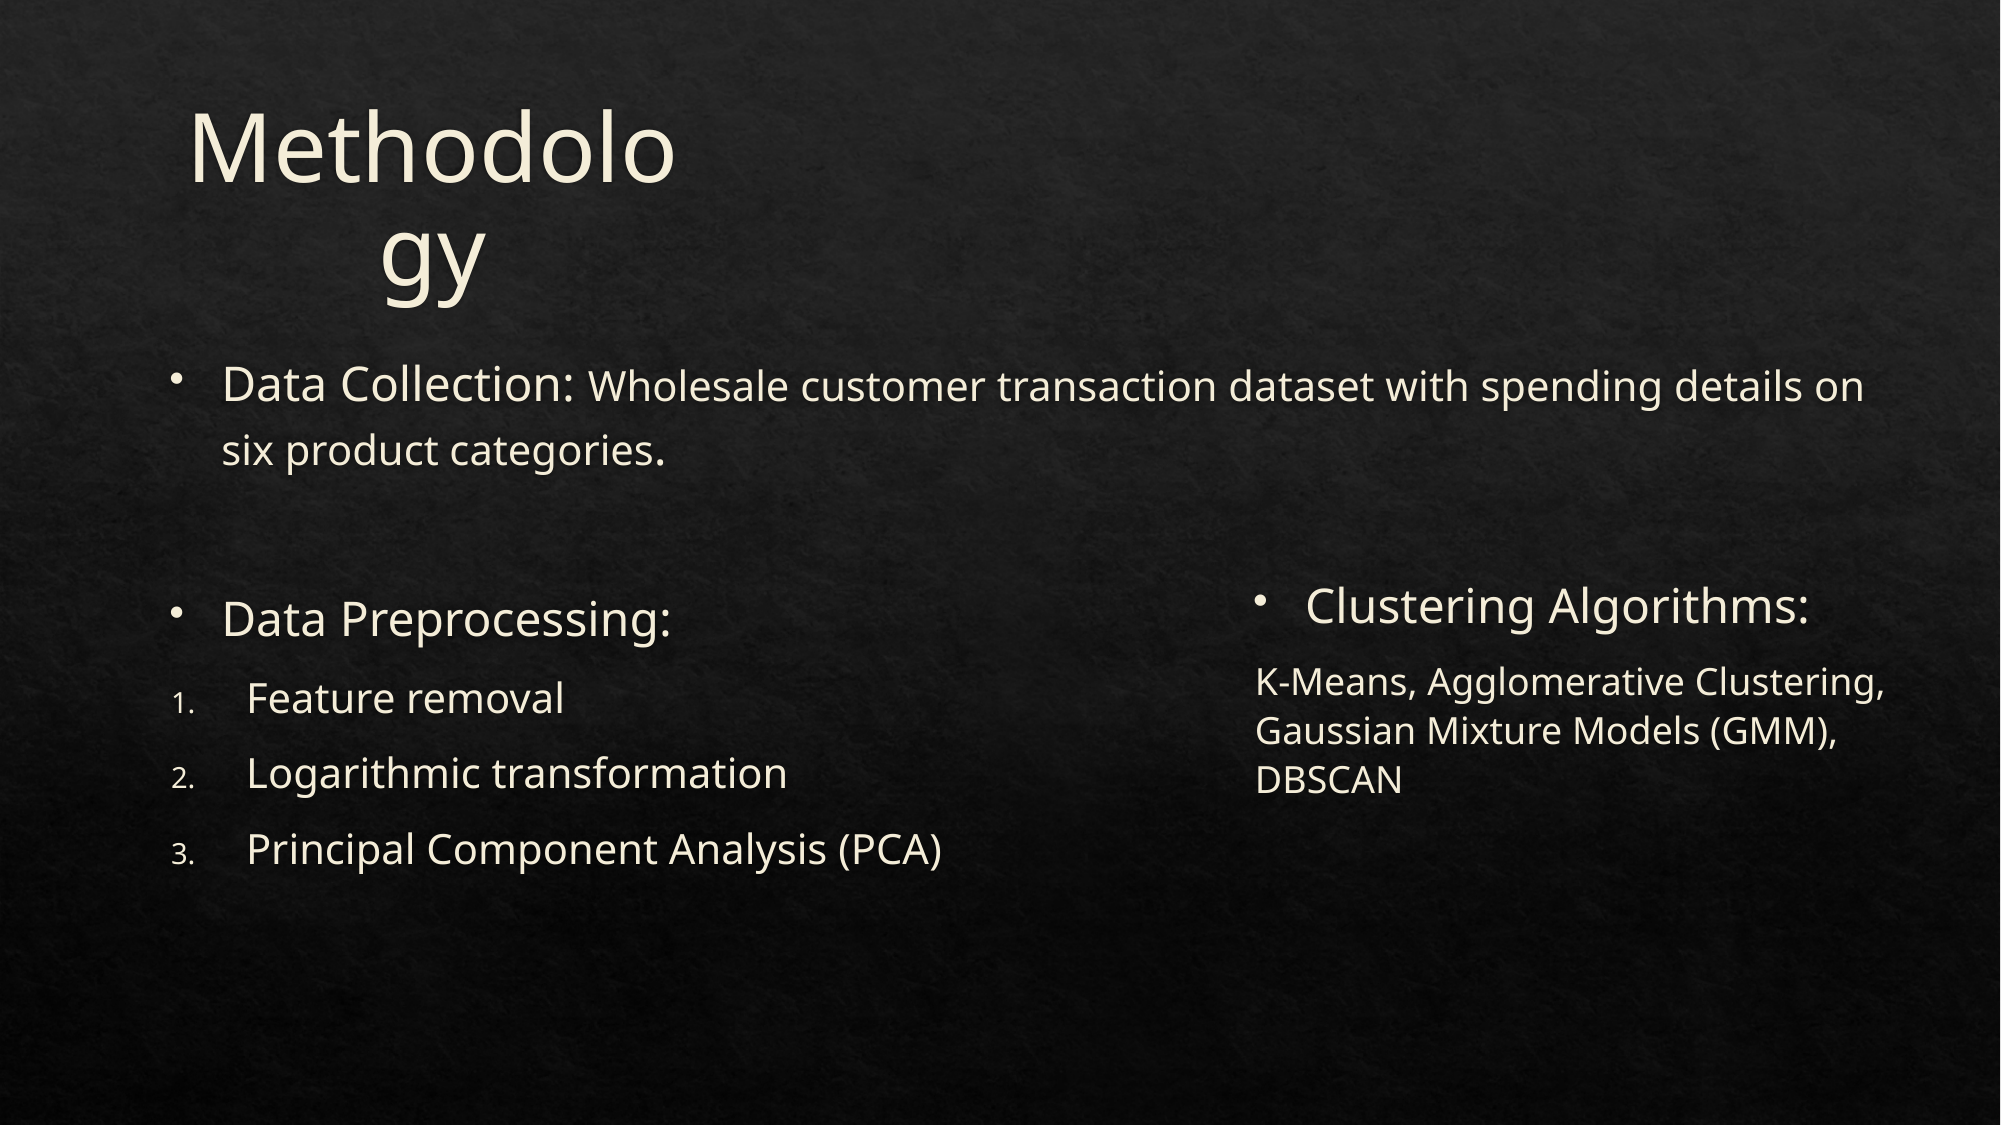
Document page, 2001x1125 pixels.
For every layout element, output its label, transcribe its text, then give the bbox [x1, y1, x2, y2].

list Data Collection: Wholesale customer transaction dataset with spending details on six product categories. Data Preprocessing: Feature removal Logarithmic transformation Principal Component Analysis (PCA) [149, 340, 1925, 979]
title Methodology [149, 99, 716, 307]
text_box Clustering Algorithms: K-Means, Agglomerative Clustering, Gaussian Mixture Models (GMM), DBSCAN [1234, 562, 1904, 809]
